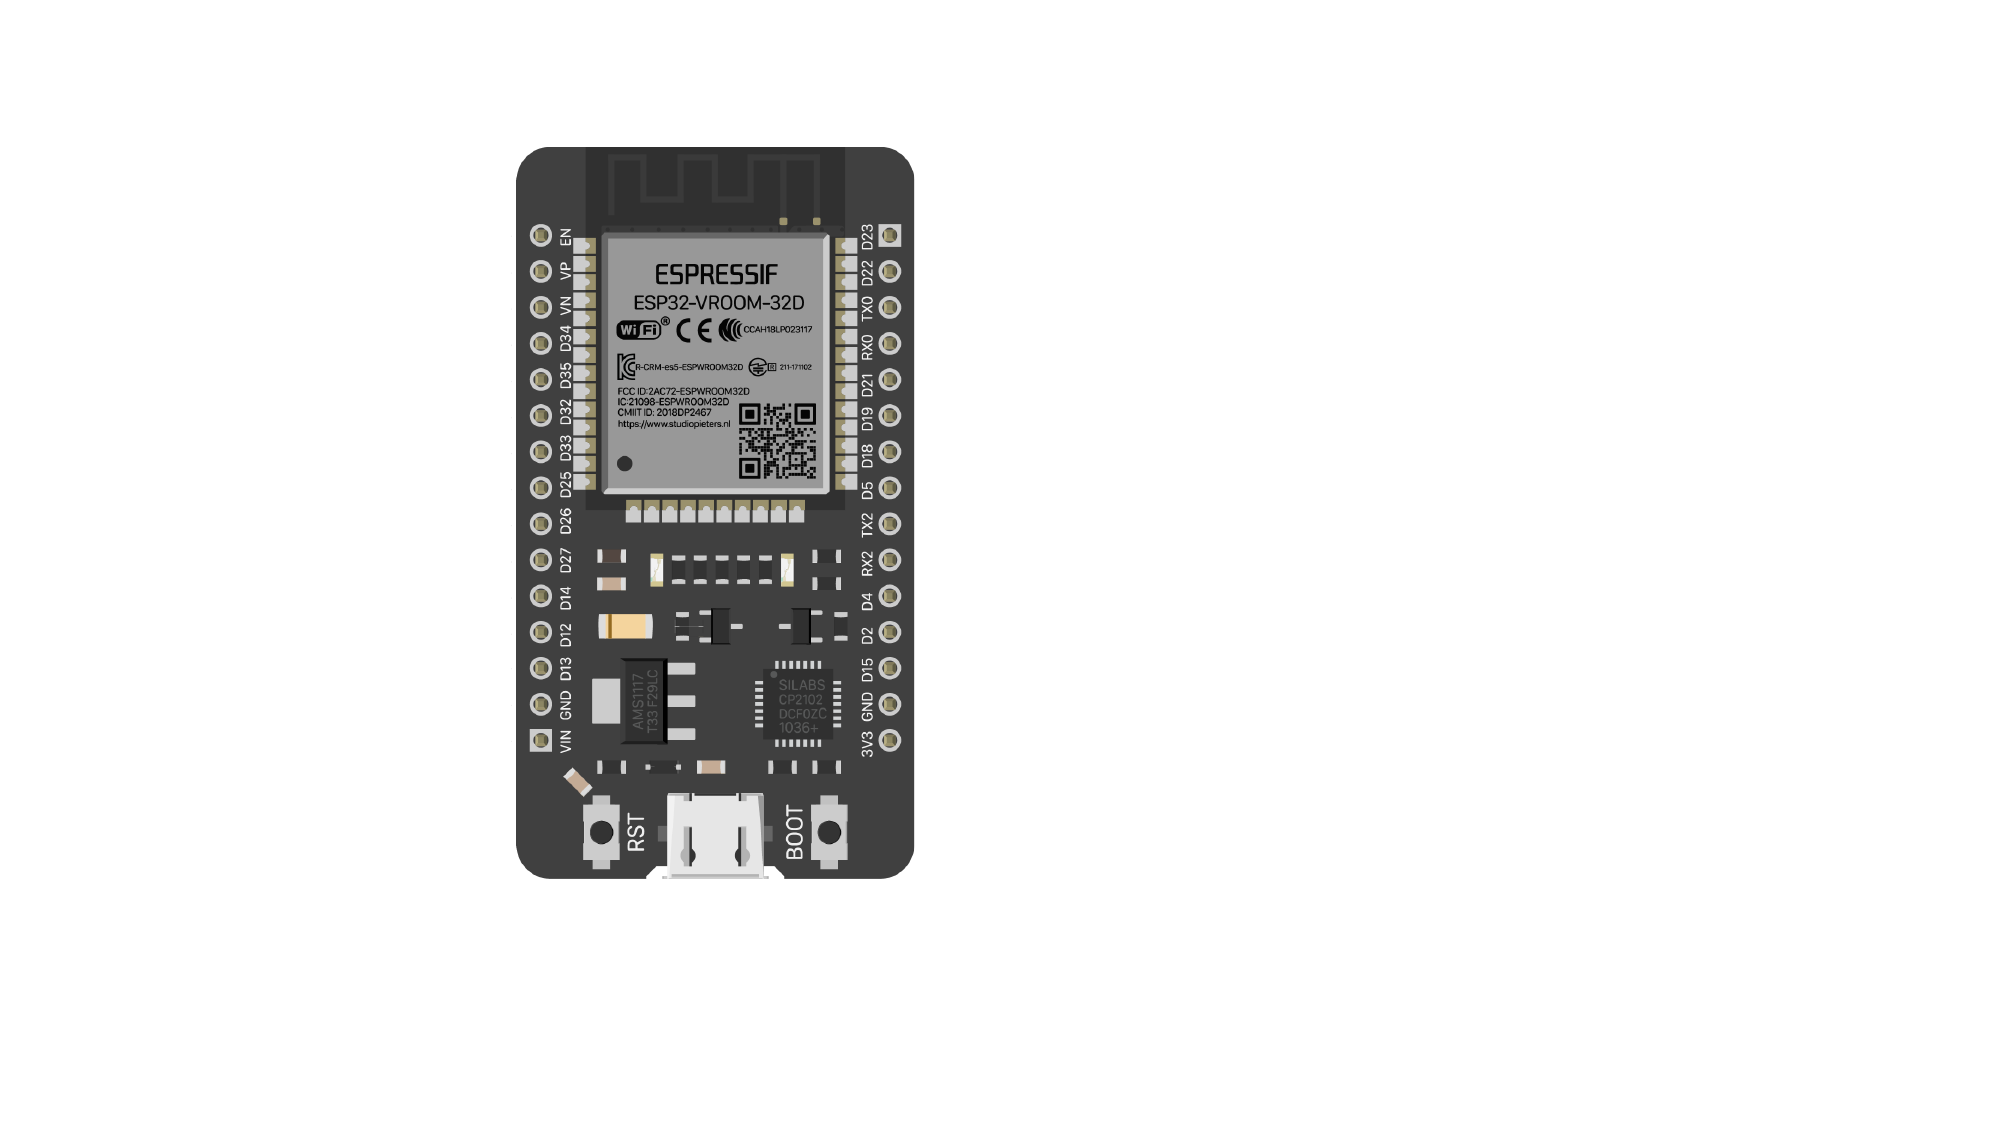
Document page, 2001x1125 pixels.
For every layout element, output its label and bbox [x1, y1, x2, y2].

picture [511, 146, 915, 879]
